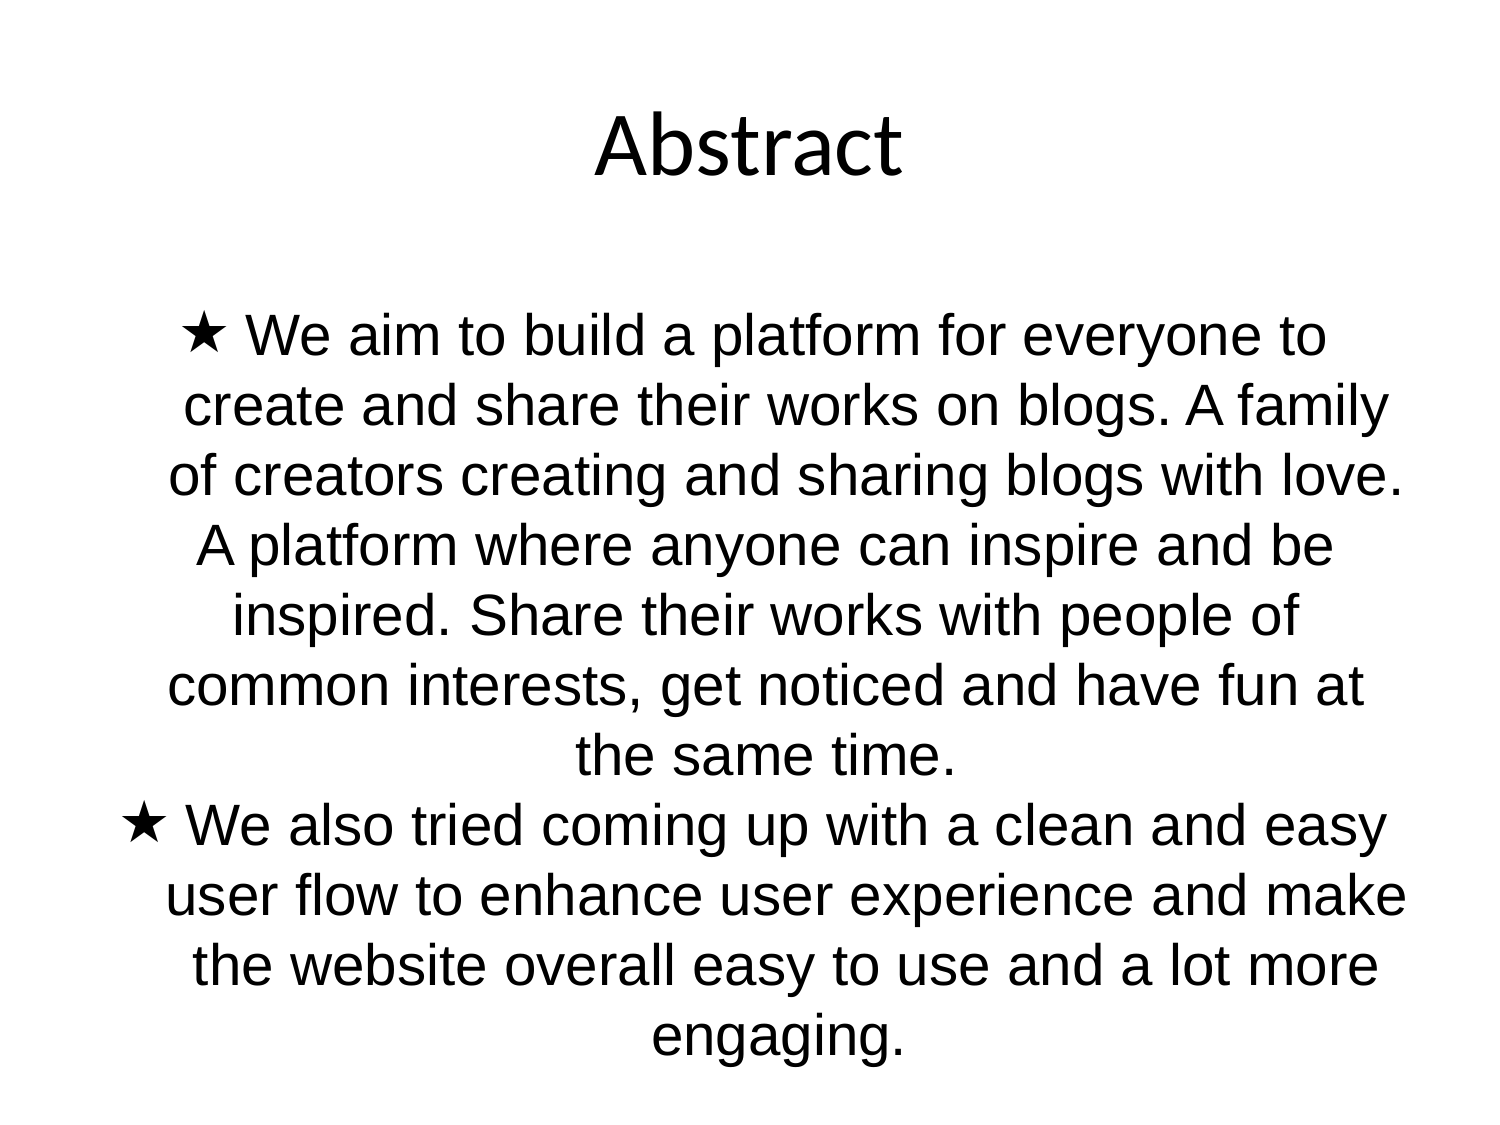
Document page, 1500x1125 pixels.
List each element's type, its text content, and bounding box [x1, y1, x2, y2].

list We aim to build a platform for everyone to create and share their works on blogs. A family of creators creating and sharing blogs with love. A platform where anyone can inspire and be inspired. Share their works with people of common interests, get noticed and have fun at the same time. We also tried coming up with a clean and easy user flow to enhance user experience and make the website overall easy to use and a lot more engaging. [75, 262, 1425, 1005]
title Abstract [75, 45, 1425, 233]
